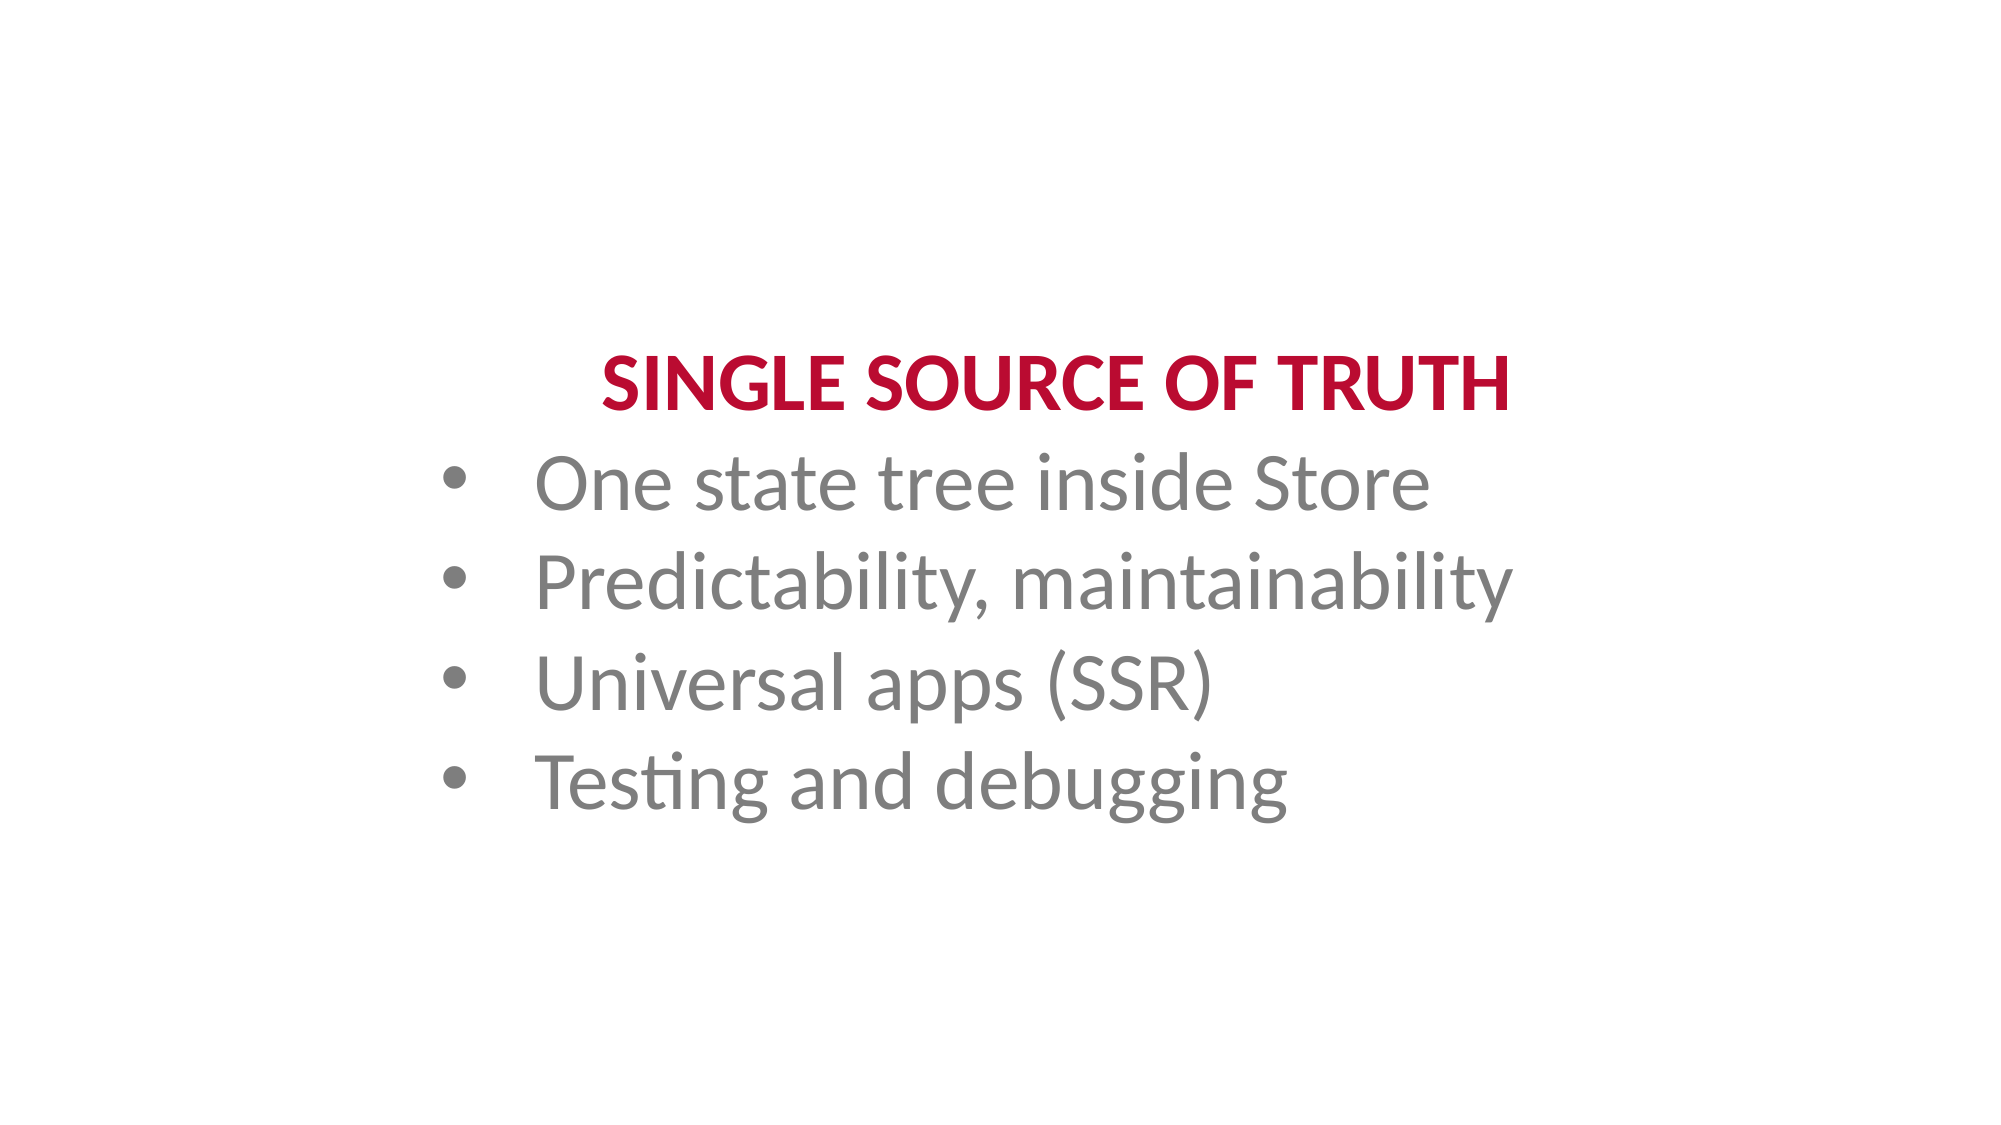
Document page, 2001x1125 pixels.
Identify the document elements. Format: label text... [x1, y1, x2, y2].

text_box SINGLE SOURCE OF TRUTH One state tree inside Store Predictability, maintainability Universal apps (SSR) Testing and debugging [425, 319, 1689, 834]
